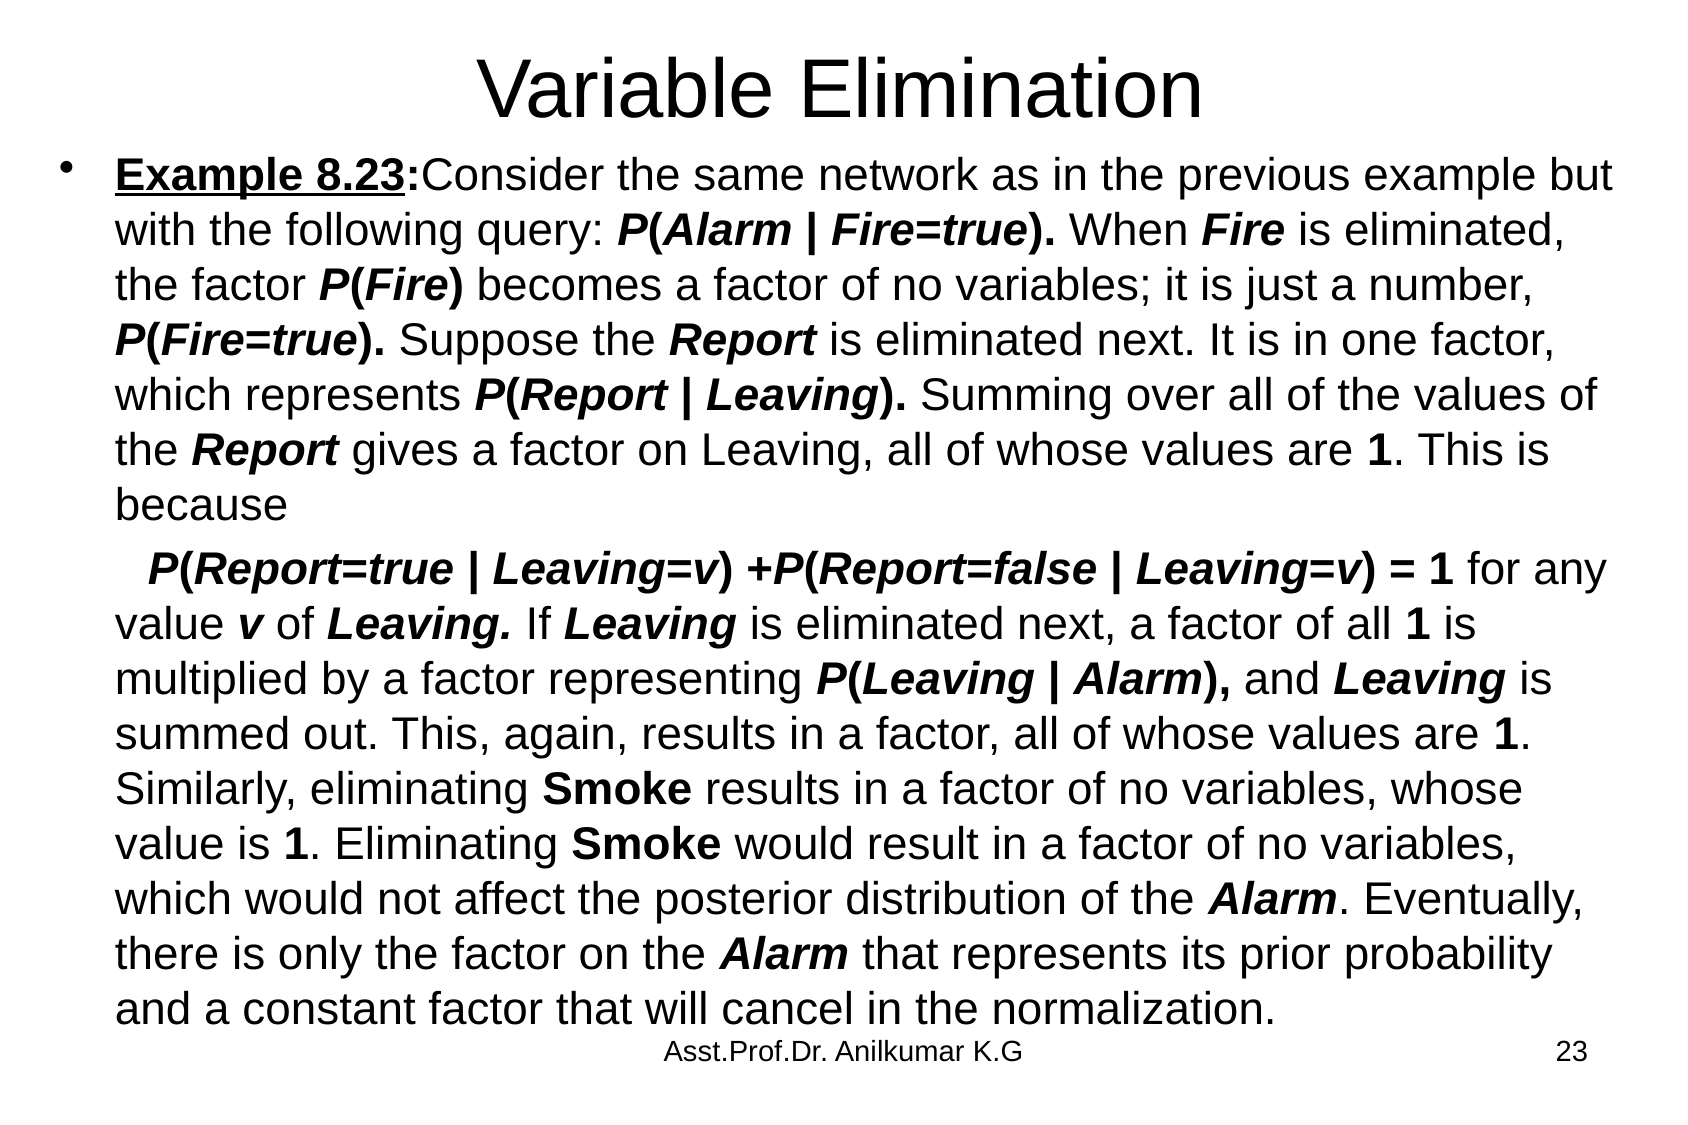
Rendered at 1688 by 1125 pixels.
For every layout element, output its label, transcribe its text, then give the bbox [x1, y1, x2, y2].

slide_number 23 [1209, 1024, 1604, 1103]
list Example 8.23:Consider the same network as in the previous example but with the following query: P(Alarm | Fire=true). When Fire is eliminated, the factor P(Fire) becomes a factor of no variables; it is just a number, P(Fire=true). Suppose the Report is eliminated next. It is in one factor, which represents P(Report | Leaving). Summing over all of the values of the Report gives a factor on Leaving, all of whose values are 1. This is because P(Report=true | Leaving=v) +P(Report=false | Leaving=v) = 1 for any value v of Leaving. If Leaving is eliminated next, a factor of all 1 is multiplied by a factor representing P(Leaving | Alarm), and Leaving is summed out. This, again, results in a factor, all of whose values are 1. Similarly, eliminating Smoke results in a factor of no variables, whose value is 1. Eliminating Smoke would result in a factor of no variables, which would not affect the posterior distribution of the Alarm. Eventually, there is only the factor on the Alarm that represents its prior probability and a constant factor that will cancel in the normalization. [43, 137, 1657, 1006]
title Variable Elimination [80, 37, 1601, 131]
footer Asst.Prof.Dr. Anilkumar K.G [576, 1024, 1112, 1103]
